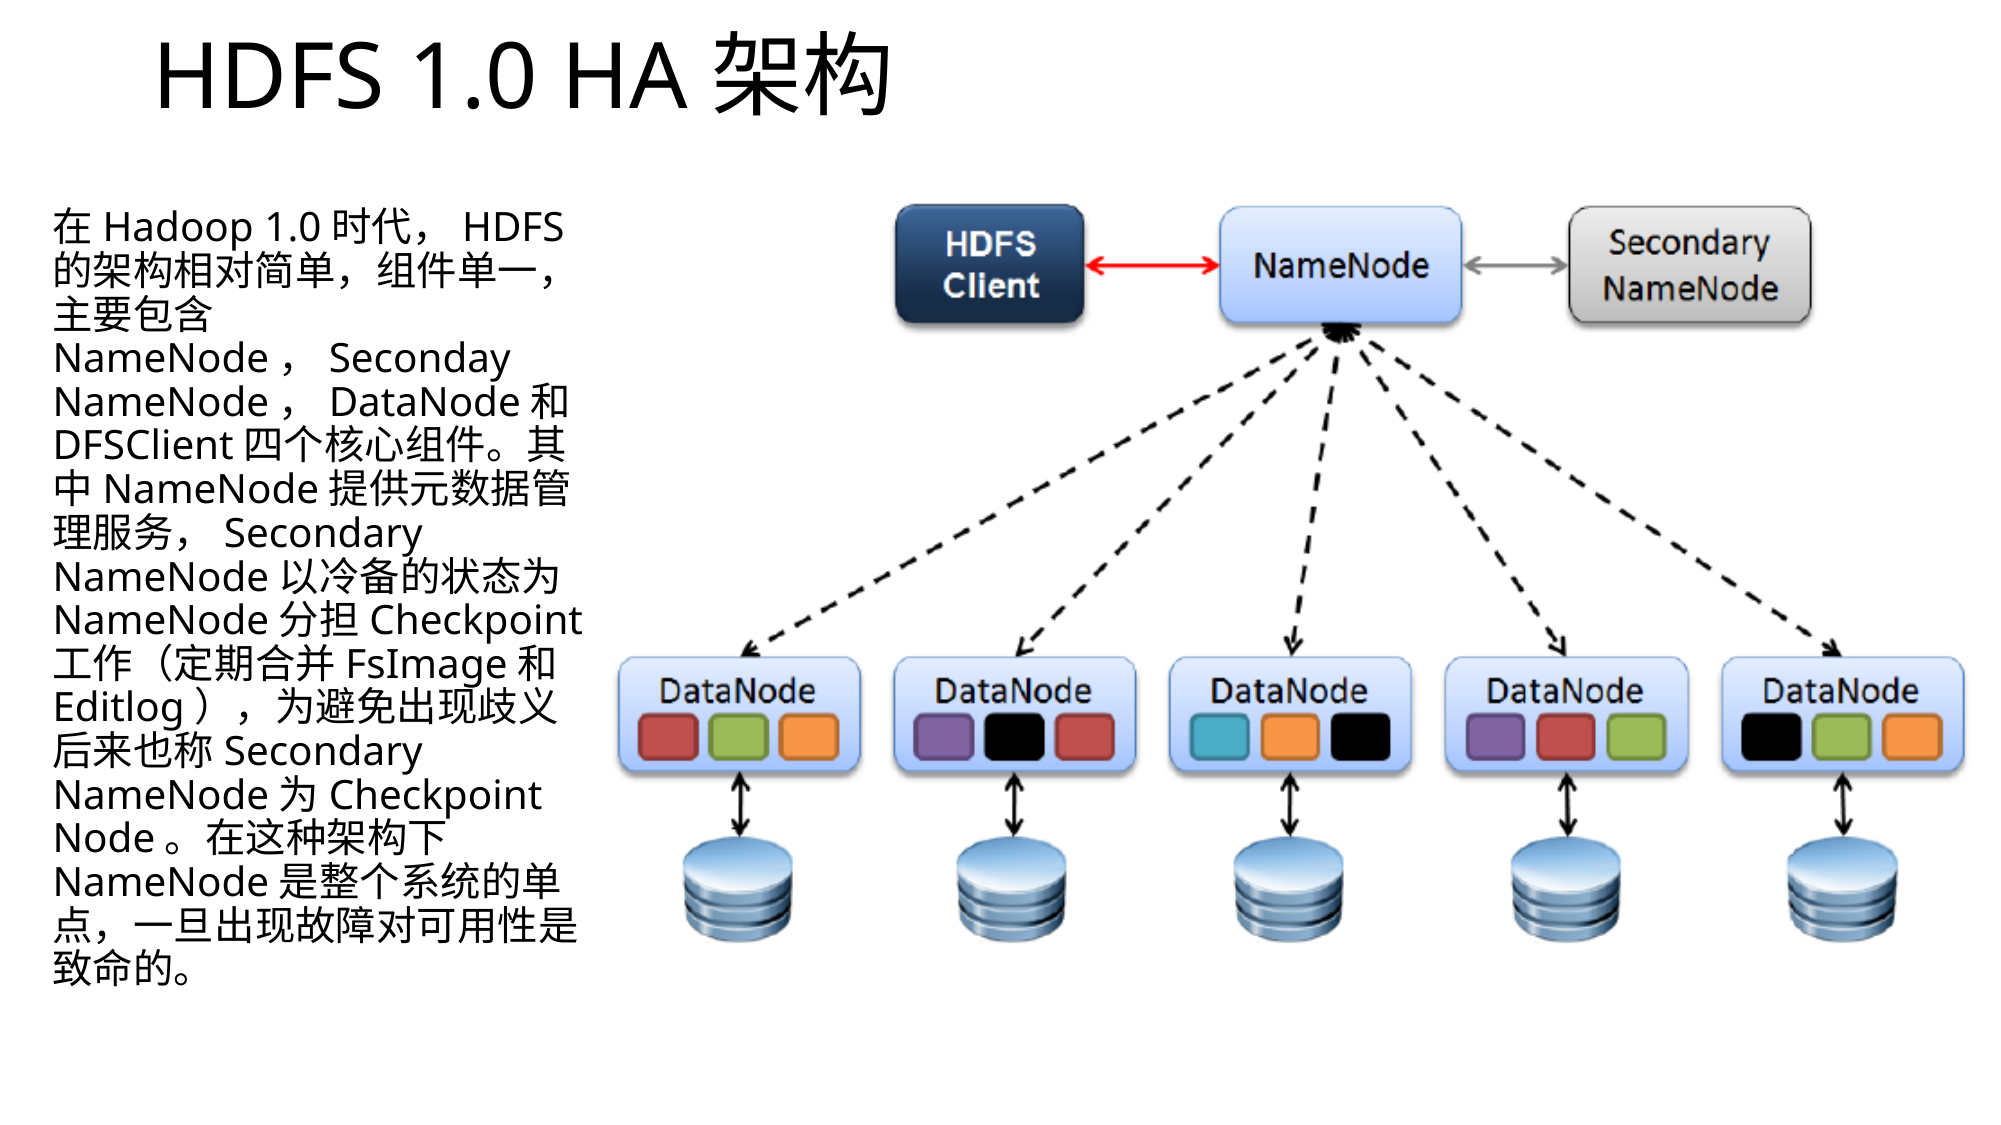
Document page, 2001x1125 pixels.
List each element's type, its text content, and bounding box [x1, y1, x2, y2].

picture [613, 199, 1974, 954]
title HDFS 1.0 HA架构 [137, 0, 1863, 159]
list 在Hadoop 1.0时代，HDFS的架构相对简单，组件单一，主要包含NameNode，Seconday NameNode，DataNode和DFSClient四个核心组件。其中NameNode提供元数据管理服务，Secondary NameNode以冷备的状态为NameNode分担Checkpoint工作（定期合并FsImage和Editlog），为避免出现歧义后来也称Secondary NameNode为Checkpoint Node。在这种架构下NameNode是整个系统的单点，一旦出现故障对可用性是致命的。 [37, 199, 614, 1009]
